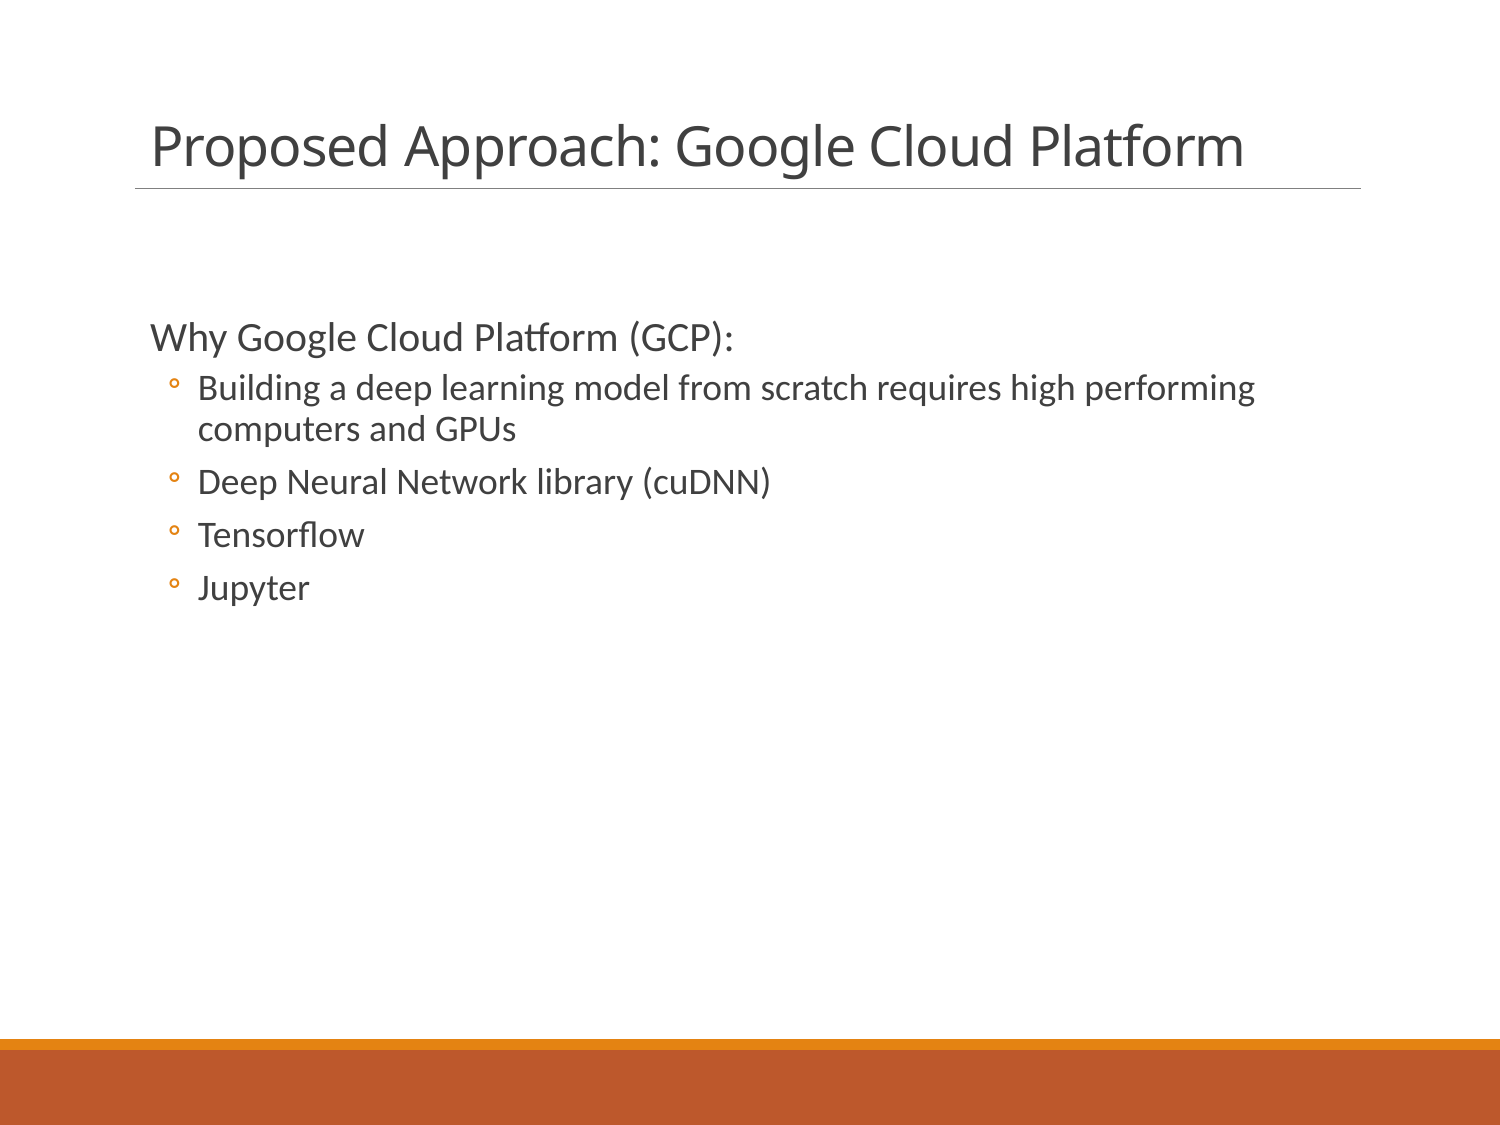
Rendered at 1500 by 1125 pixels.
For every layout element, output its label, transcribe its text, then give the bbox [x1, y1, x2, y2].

list Why Google Cloud Platform (GCP): Building a deep learning model from scratch requires high performing computers and GPUs Deep Neural Network library (cuDNN) Tensorflow Jupyter [135, 237, 1373, 898]
title Proposed Approach: Google Cloud Platform [135, 66, 1373, 186]
